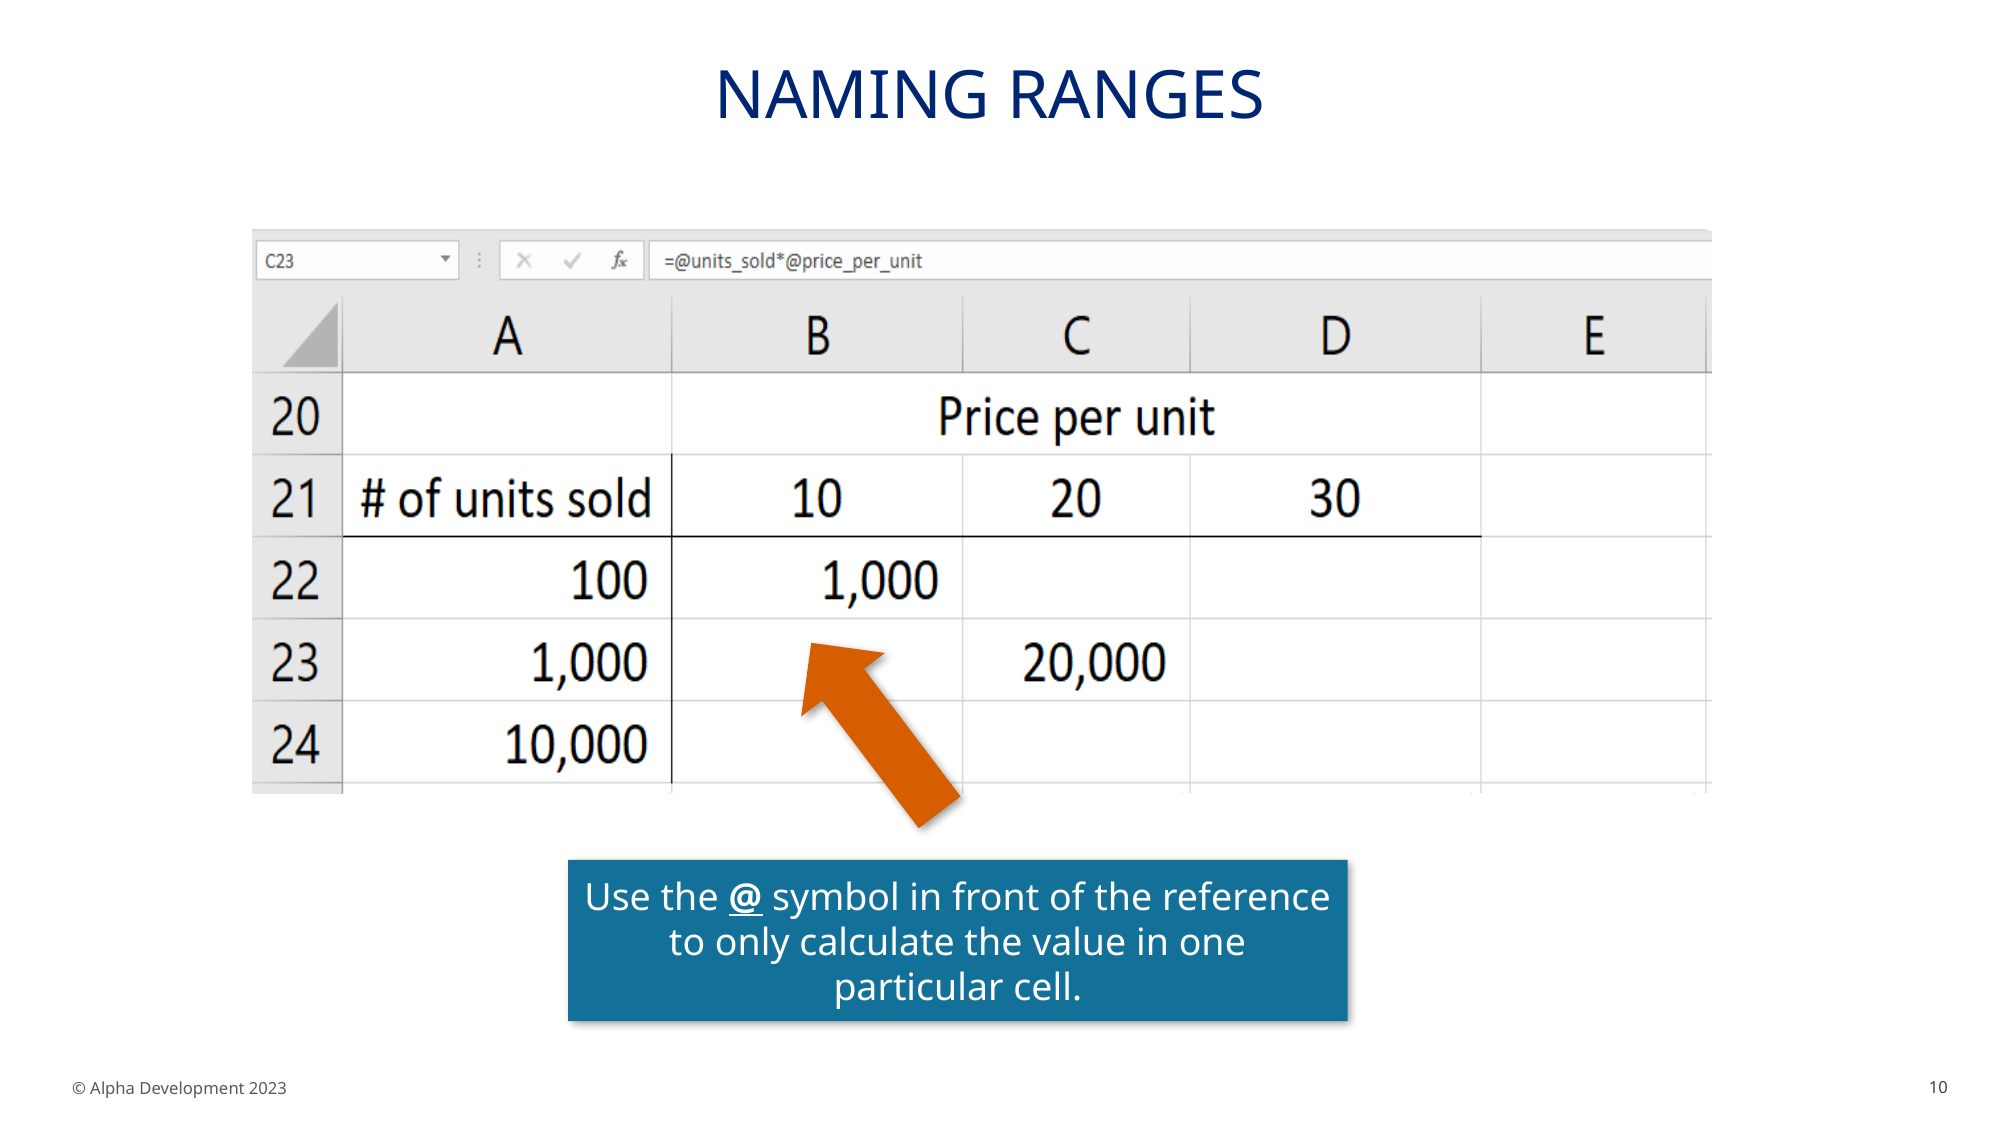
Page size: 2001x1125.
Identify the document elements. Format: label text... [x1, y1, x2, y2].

title Naming ranges [81, 44, 1898, 140]
text_box Use the @ symbol in front of the reference to only calculate the value in one particular cell. [568, 859, 1348, 1022]
text_box [900, 804, 951, 829]
picture [252, 229, 1712, 794]
